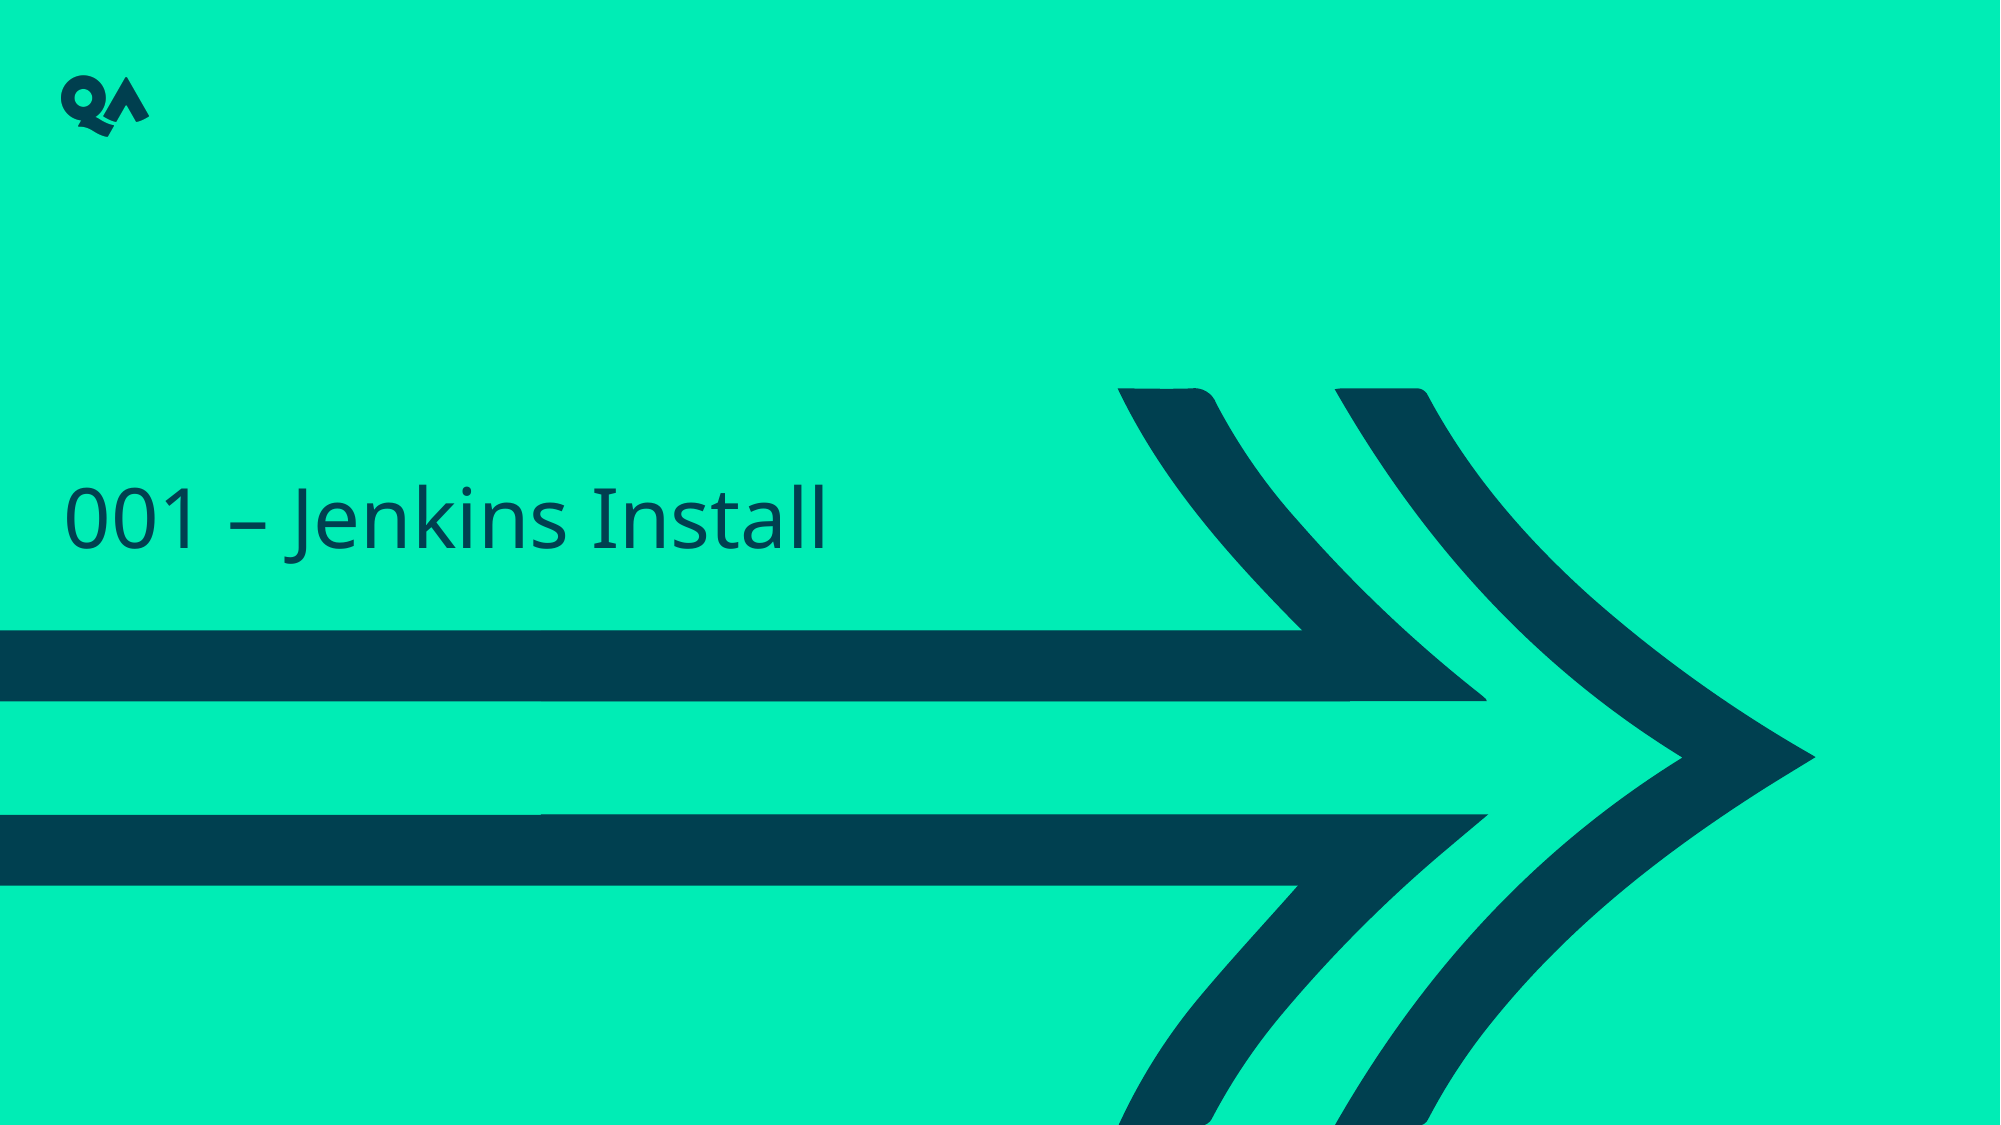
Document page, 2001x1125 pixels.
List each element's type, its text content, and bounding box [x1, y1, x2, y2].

title 001 – Jenkins Install [63, 191, 987, 566]
picture [44, 62, 166, 148]
